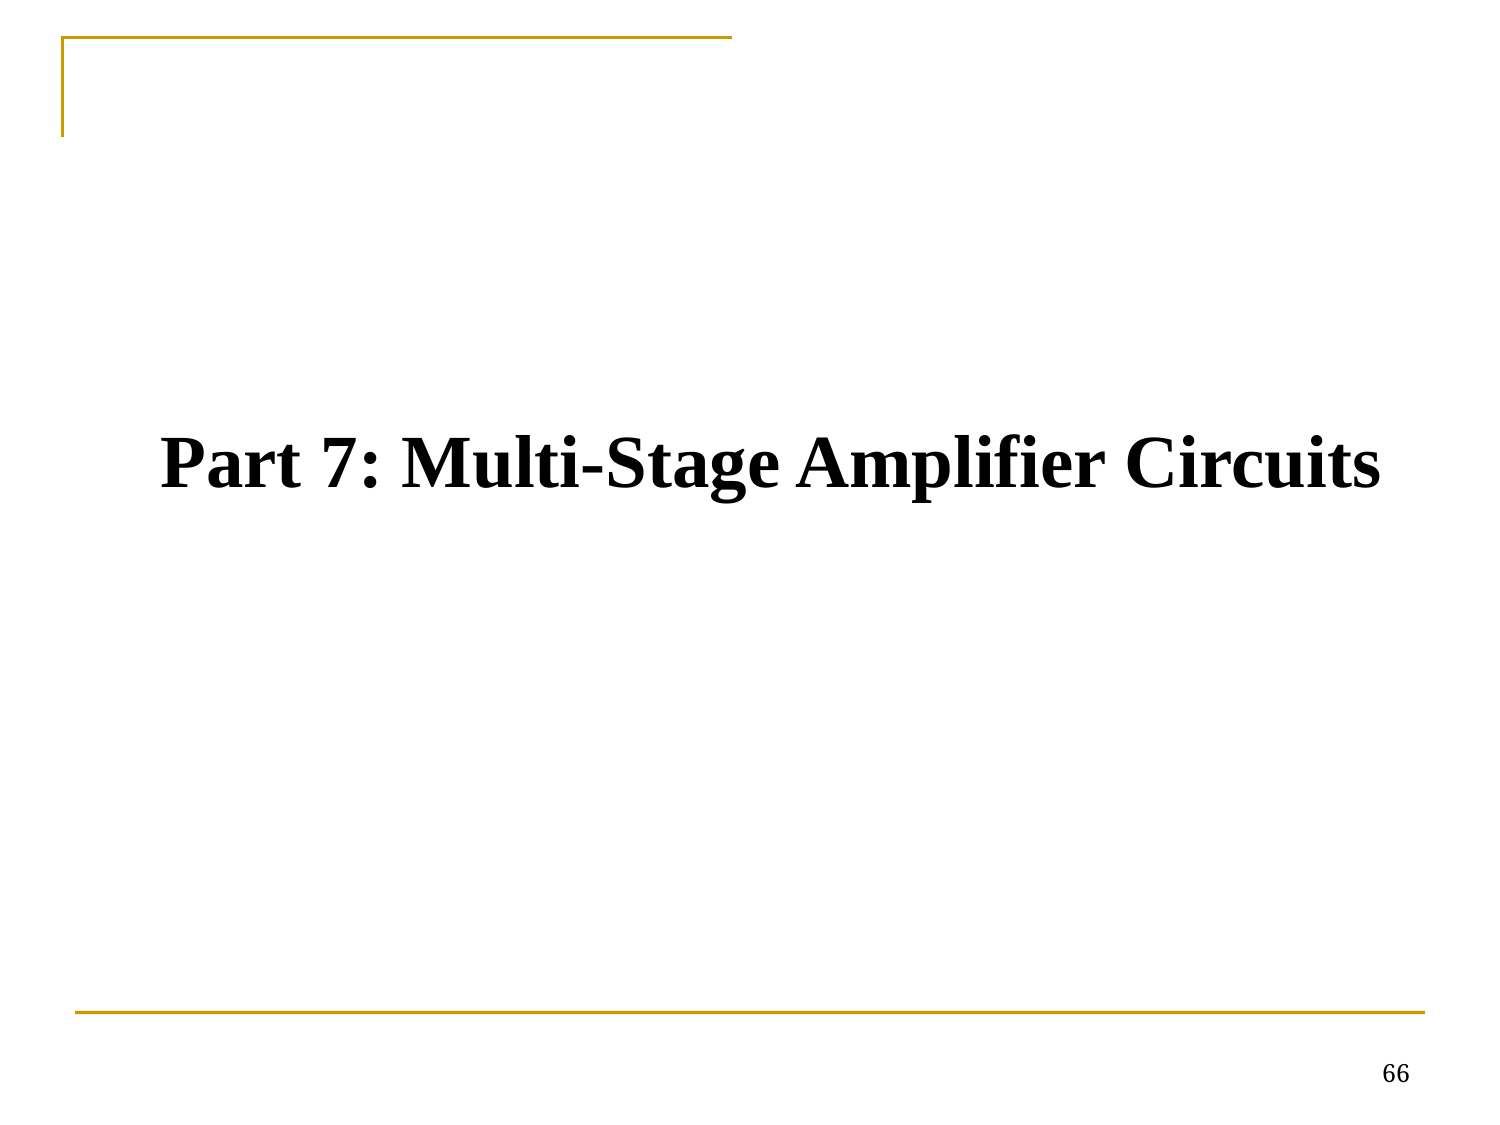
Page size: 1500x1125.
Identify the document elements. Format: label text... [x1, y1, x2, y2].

slide_number 66 [1074, 1023, 1426, 1100]
text_box Part 7: Multi-Stage Amplifier Circuits [93, 404, 1450, 510]
